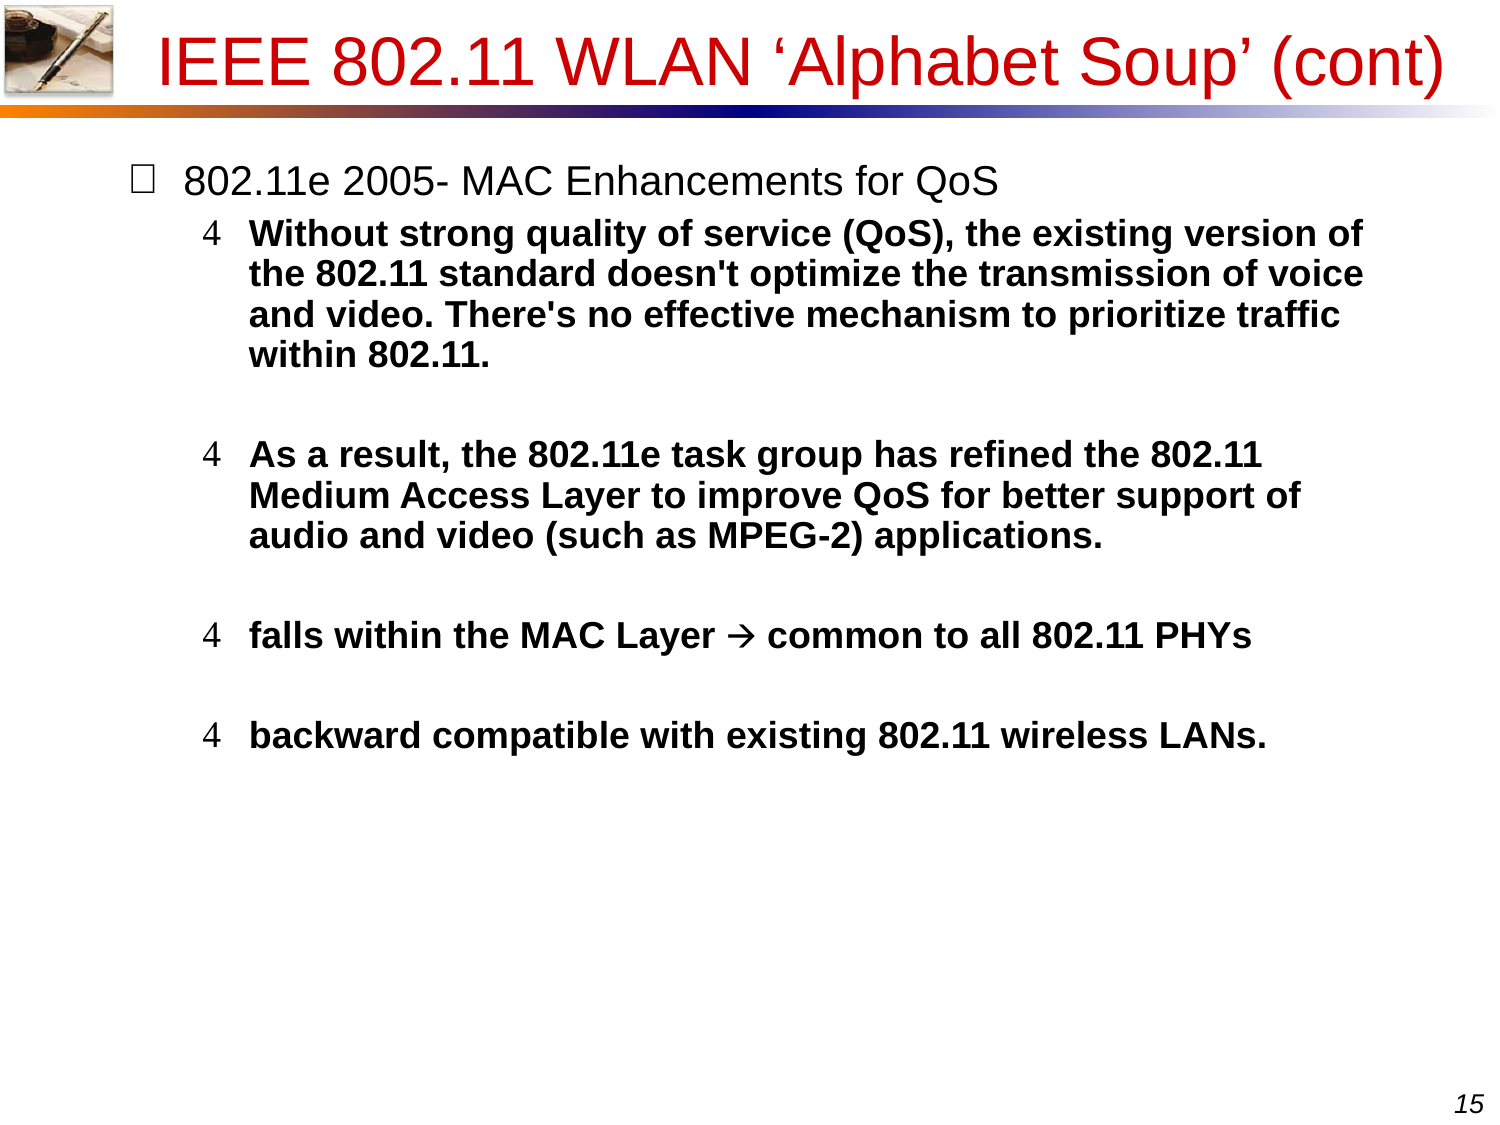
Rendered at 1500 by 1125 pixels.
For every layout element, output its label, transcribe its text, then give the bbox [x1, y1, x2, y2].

text_box IEEE 802.11 WLAN ‘Alphabet Soup’ (cont) [103, 9, 1500, 158]
picture [3, 0, 114, 102]
text_box 802.11e 2005- MAC Enhancements for QoS Without strong quality of service (QoS), the existing version of the 802.11 standard doesn't optimize the transmission of voice and video. There's no effective mechanism to prioritize traffic within 802.11. As a result, the 802.11e task group has refined the 802.11 Medium Access Layer to improve QoS for better support of audio and video (such as MPEG-2) applications. falls within the MAC Layer 🡪 common to all 802.11 PHYs backward compatible with existing 802.11 wireless LANs. [112, 158, 1388, 1028]
